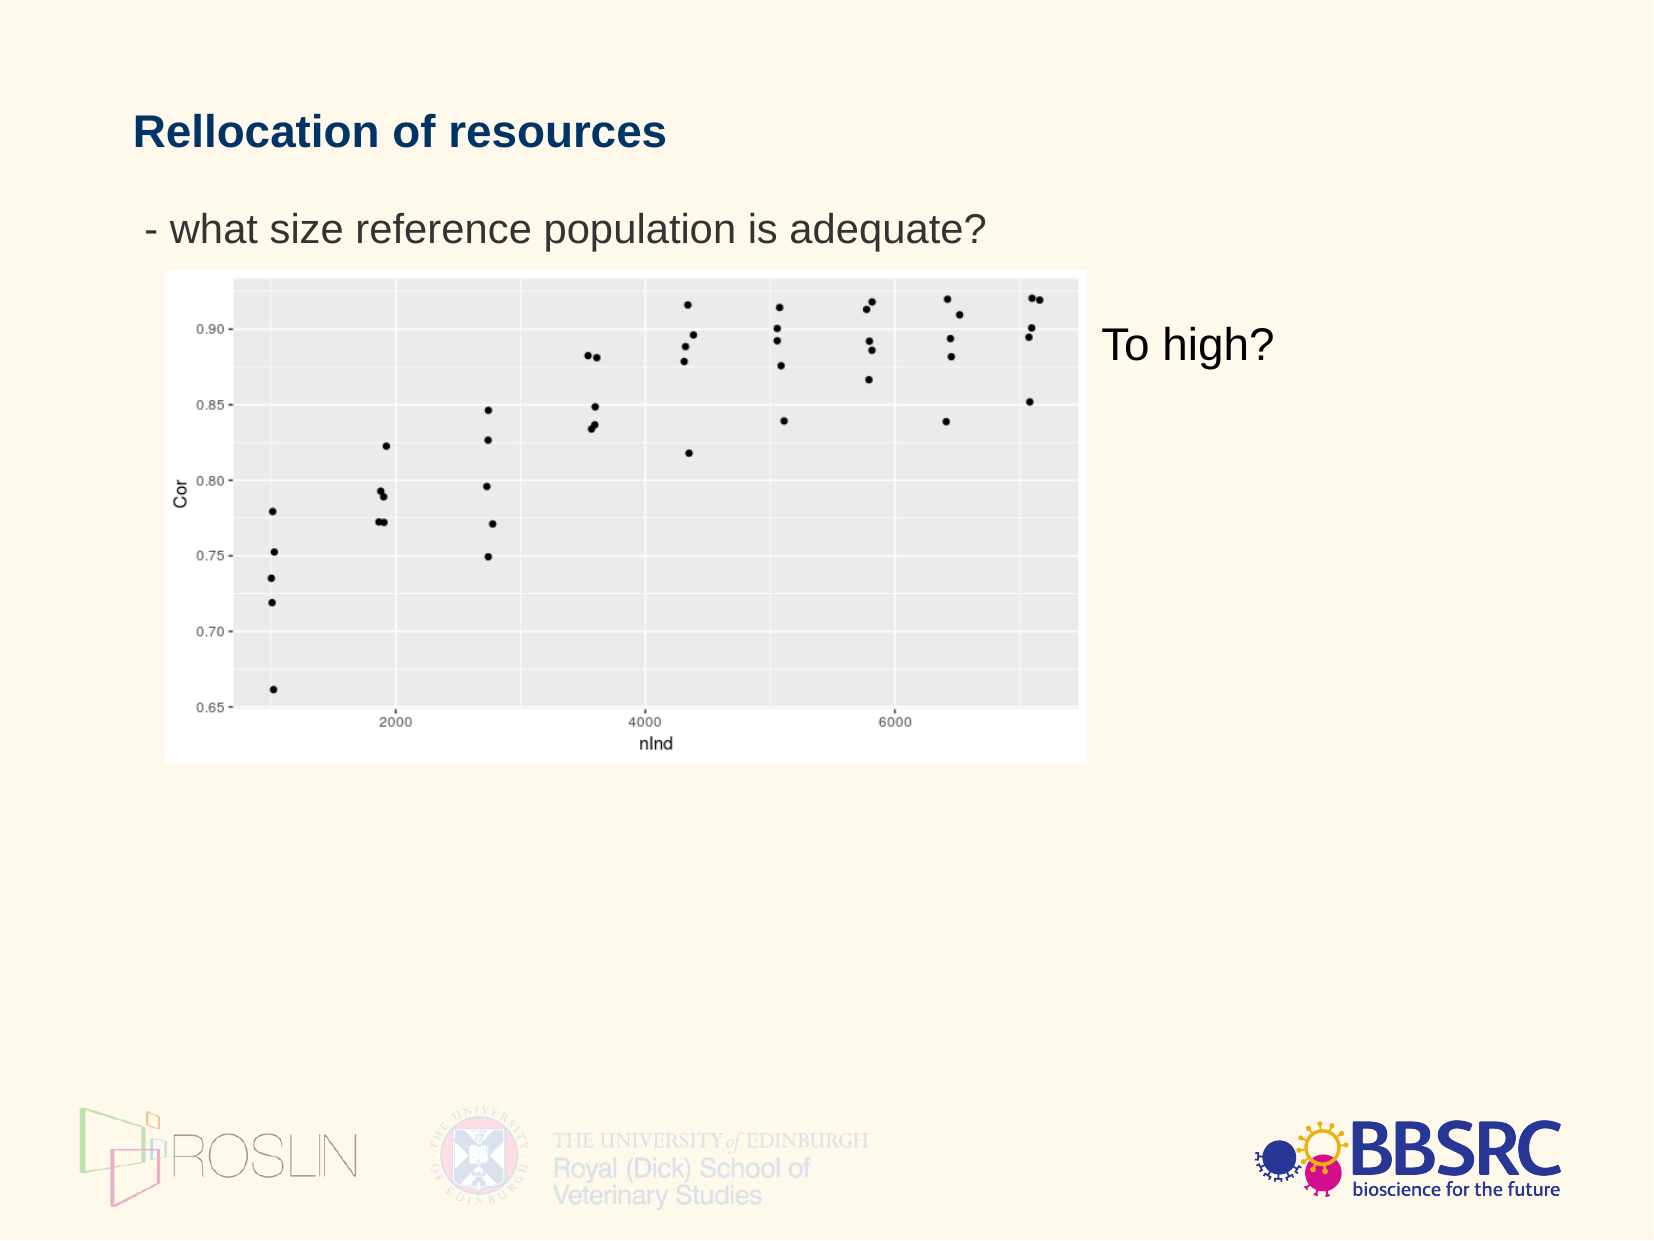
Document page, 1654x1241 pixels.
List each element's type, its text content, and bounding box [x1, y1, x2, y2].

text_box Rellocation of resources - what size reference population is adequate? [118, 94, 1075, 259]
picture [165, 270, 1087, 763]
text_box To high? [1091, 307, 1418, 448]
picture [1253, 1117, 1561, 1204]
picture [71, 1069, 371, 1232]
